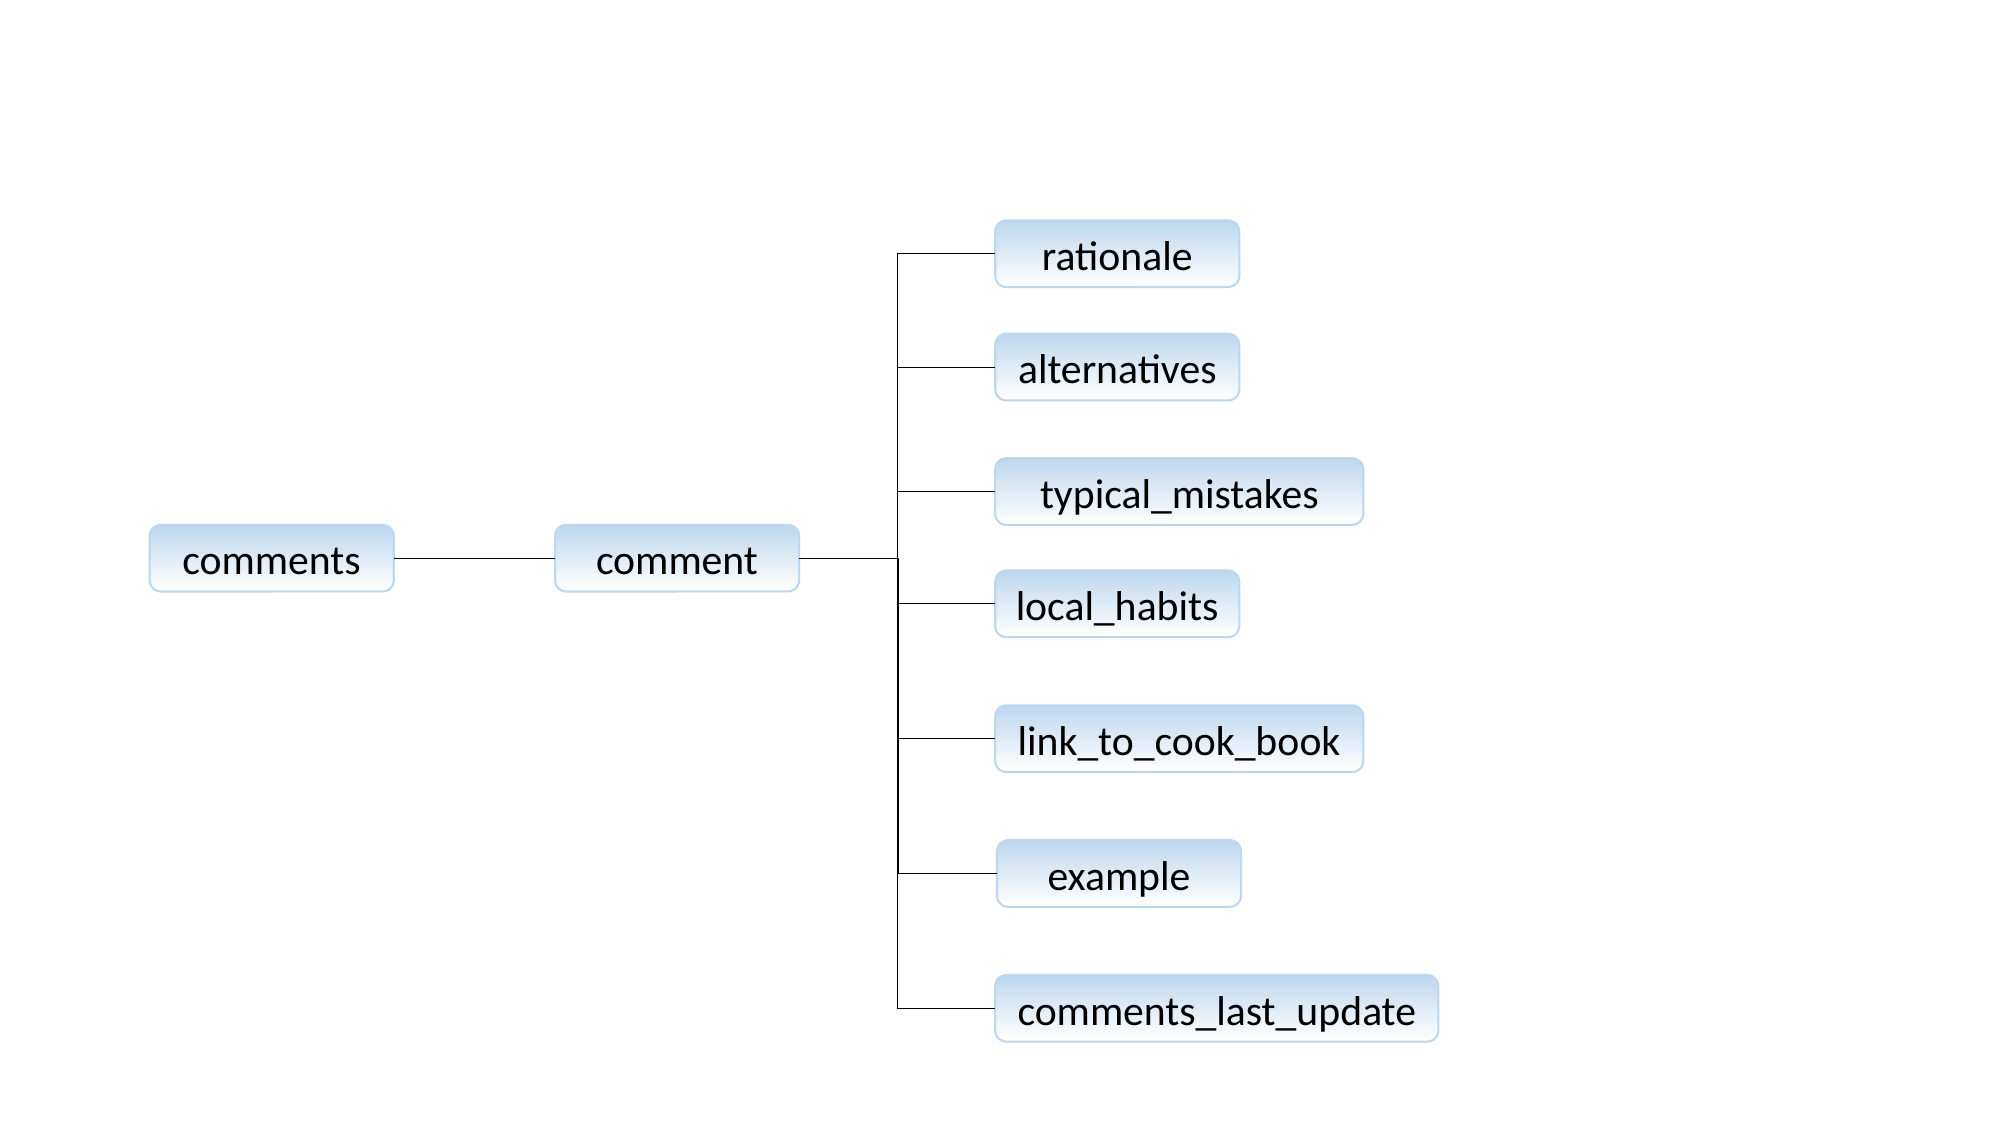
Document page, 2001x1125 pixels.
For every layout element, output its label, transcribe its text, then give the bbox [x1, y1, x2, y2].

text_box link_to_cook_book [998, 704, 1365, 774]
text_box rationale [994, 219, 1241, 289]
text_box typical_mistakes [996, 457, 1365, 526]
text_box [799, 491, 996, 558]
text_box local_habits [998, 569, 1241, 639]
text_box alternatives [996, 332, 1241, 402]
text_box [799, 367, 996, 491]
text_box example [996, 839, 1243, 908]
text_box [799, 558, 996, 1009]
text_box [799, 253, 996, 367]
text_box comments_last_update [994, 973, 1440, 1043]
text_box comments [148, 523, 395, 593]
text_box comment [554, 523, 799, 593]
